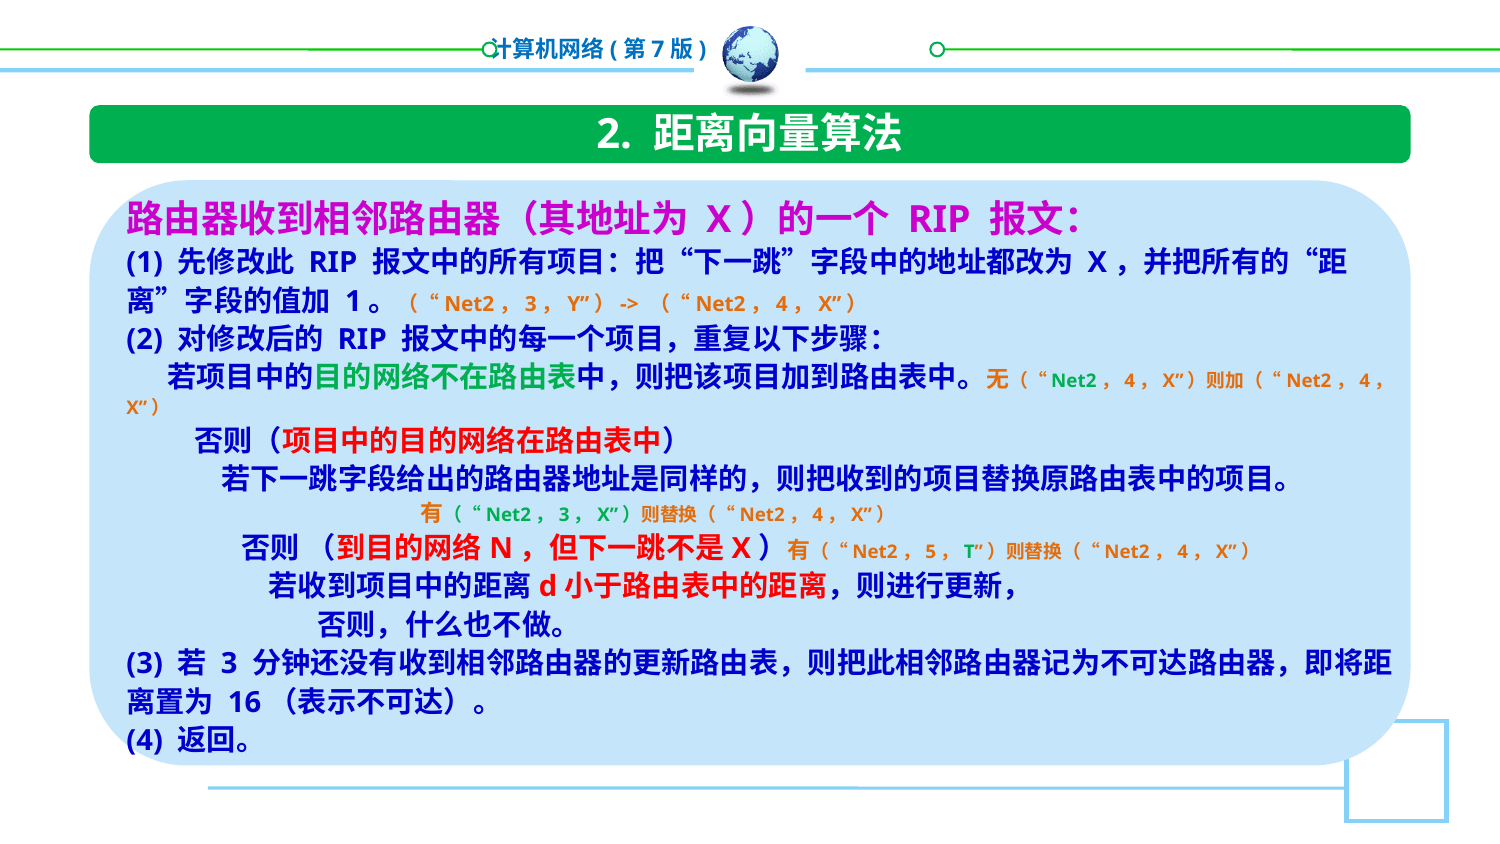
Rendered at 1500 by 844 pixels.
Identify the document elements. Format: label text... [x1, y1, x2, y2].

text_box 2. 距离向量算法 [318, 99, 1182, 165]
text_box [87, 213, 111, 733]
text_box [89, 105, 318, 164]
text_box [1182, 105, 1411, 164]
text_box [160, 764, 1340, 768]
text_box [156, 178, 1344, 183]
text_box 路由器收到相邻路由器（其地址为 X）的一个 RIP 报文： (1) 先修改此 RIP 报文中的所有项目：把“下一跳”字段中的地址都改为 X，并把所有的“距离”字段的值加 1。（“Net2，3，Y”）-> （“Net2，4，X”） (2) 对修改后的 RIP 报文中的每一个项目，重复以下步骤： 若项目中的目的网络不在路由表中，则把该项目加到路由表中。无（“Net2，4，X”）则加（“Net2，4，X”） 否则（项目中的目的网络在路由表中） 若下一跳字段给出的路由器地址是同样的，则把收到的项目替换原路由表中的项目。 有（“Net2，3，X”）则替换（“Net2，4，X”） 否则 （到目的网络N，但下一跳不是X）有（“Net2，5，T”）则替换（“Net2，4，X”） 若收到项目中的距离d小于路由表中的距离，则进行更新， 否则，什么也不做。 (3) 若 3 分钟还没有收到相邻路由器的更新路由表，则把此相邻路由器记为不可达路由器，即将距离置为 16（表示不可达）。 (4) 返回。 [111, 183, 1411, 764]
picture [720, 24, 780, 99]
